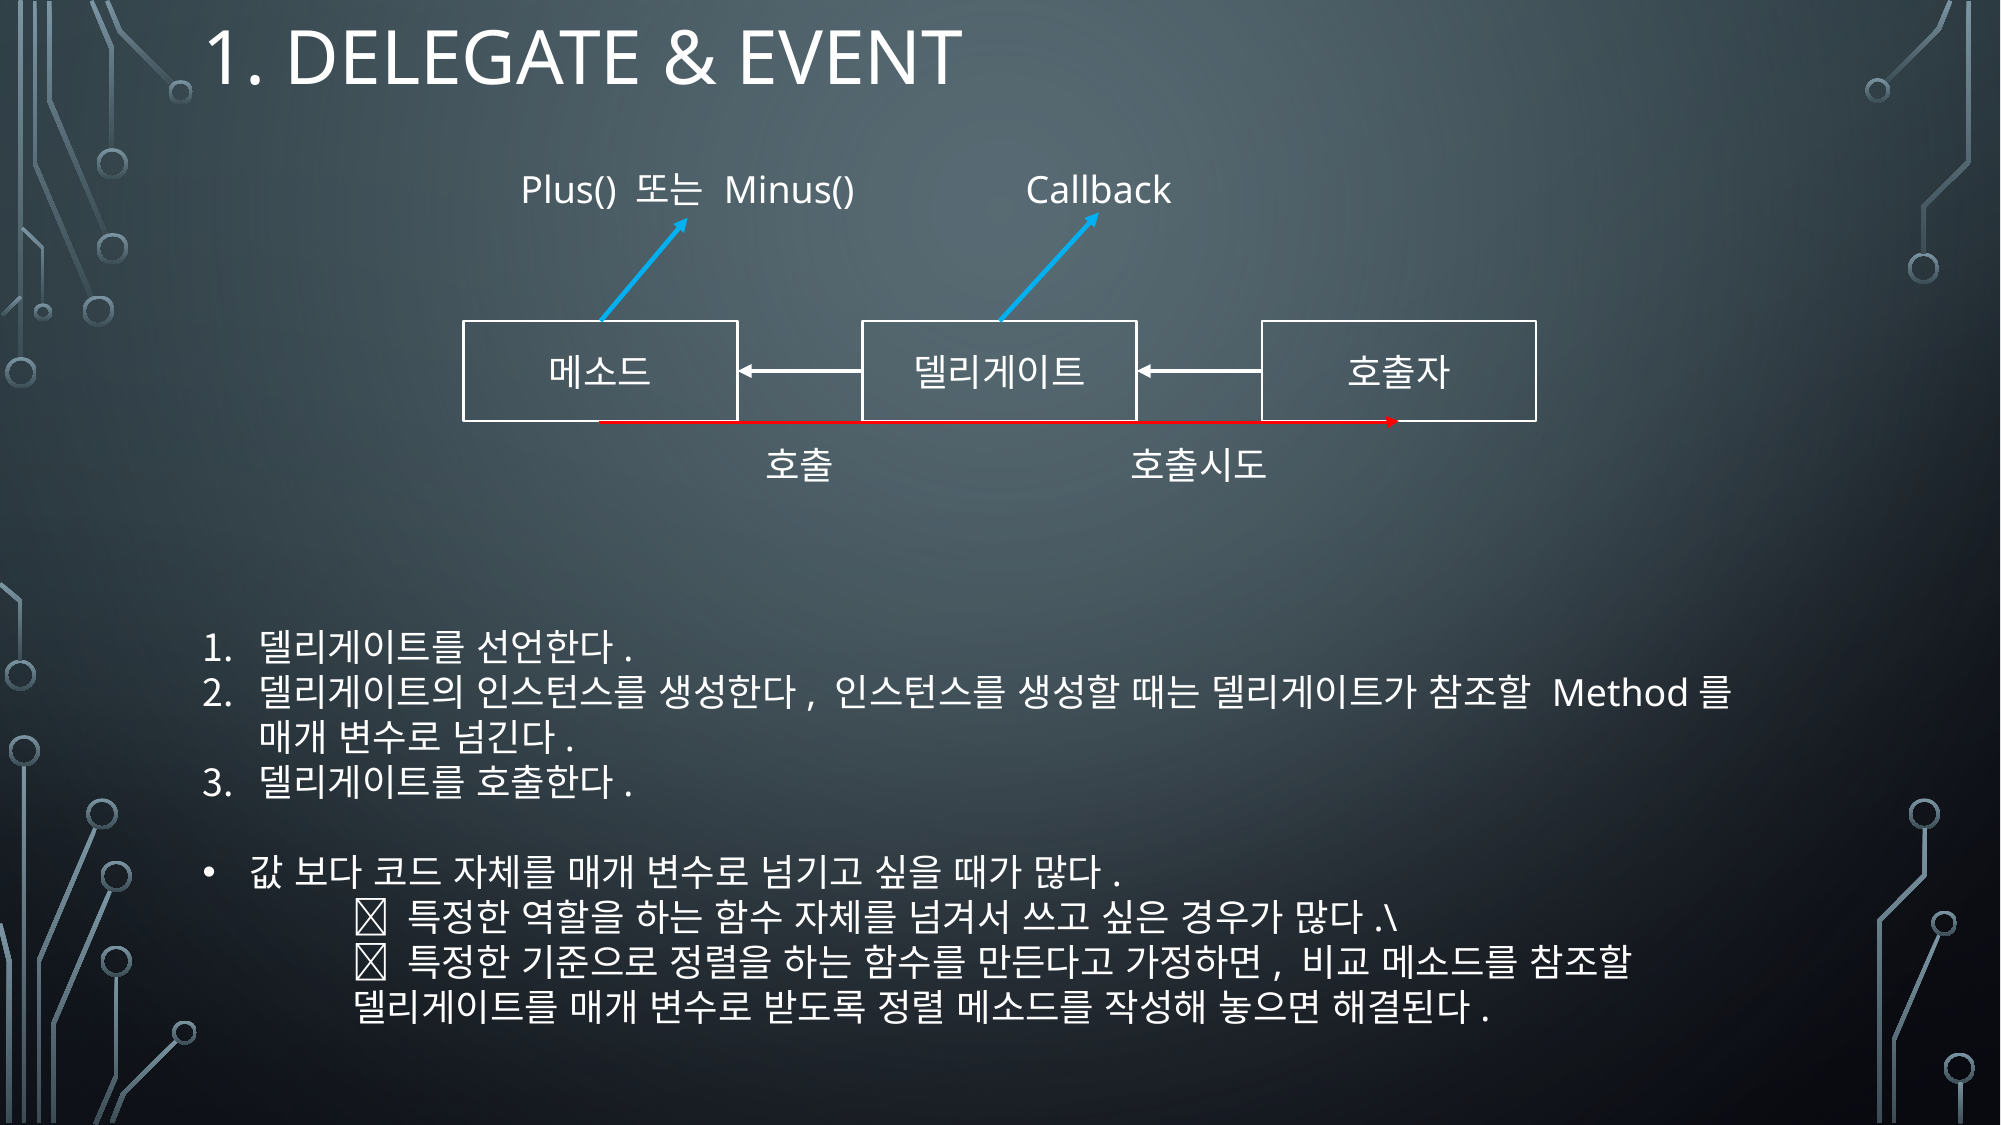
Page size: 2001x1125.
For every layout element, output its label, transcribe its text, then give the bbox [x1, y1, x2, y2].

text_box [463, 158, 1537, 496]
text_box 델리게이트를 선언한다. 델리게이트의 인스턴스를 생성한다, 인스턴스를 생성할 때는 델리게이트가 참조할 Method를 매개 변수로 넘긴다. 델리게이트를 호출한다. 값 보다 코드 자체를 매개 변수로 넘기고 싶을 때가 많다.  특정한 역할을 하는 함수 자체를 넘겨서 쓰고 싶은 경우가 많다.\  특정한 기준으로 정렬을 하는 함수를 만든다고 가정하면, 비교 메소드를 참조할 델리게이트를 매개 변수로 받도록 정렬 메소드를 작성해 놓으면 해결된다. [187, 121, 1813, 1037]
title 1. Delegate & Event [187, 0, 1813, 121]
